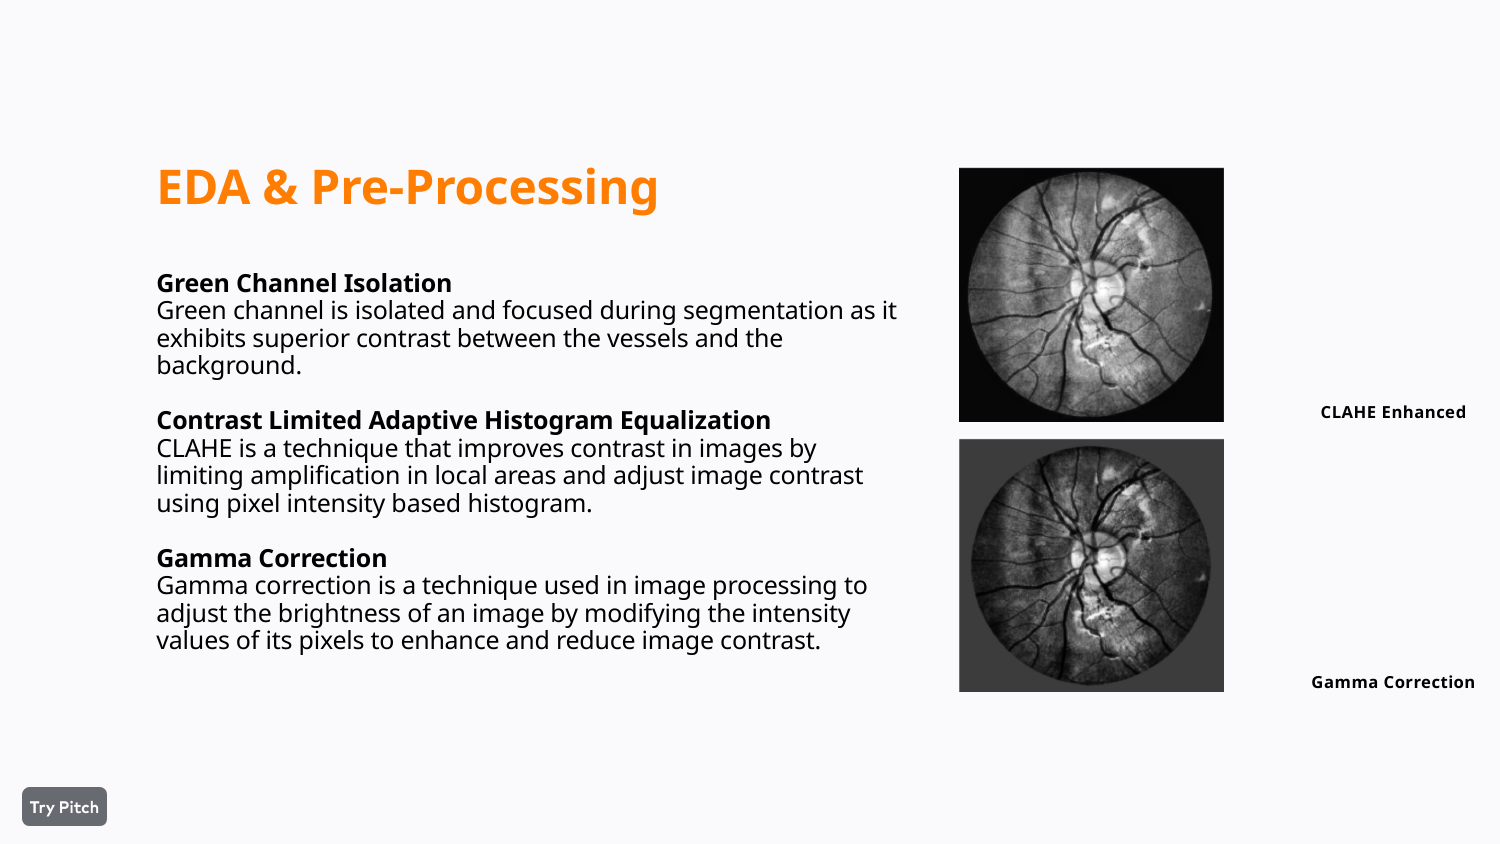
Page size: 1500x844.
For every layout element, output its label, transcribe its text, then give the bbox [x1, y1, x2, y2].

text_box Gamma Correction [1243, 671, 1500, 692]
text_box CLAHE Enhanced [1243, 401, 1500, 422]
picture [22, 787, 107, 826]
picture [959, 437, 1224, 692]
text_box Green Channel Isolation Green channel is isolated and focused during segmentation as it exhibits superior contrast between the vessels and the background. Contrast Limited Adaptive Histogram Equalization CLAHE is a technique that improves contrast in images by limiting amplification in local areas and adjust image contrast using pixel intensity based histogram. Gamma Correction Gamma correction is a technique used in image processing to adjust the brightness of an image by modifying the intensity values of its pixels to enhance and reduce image contrast. [156, 269, 907, 710]
picture [959, 166, 1224, 422]
text_box EDA & Pre-Processing [156, 157, 907, 214]
